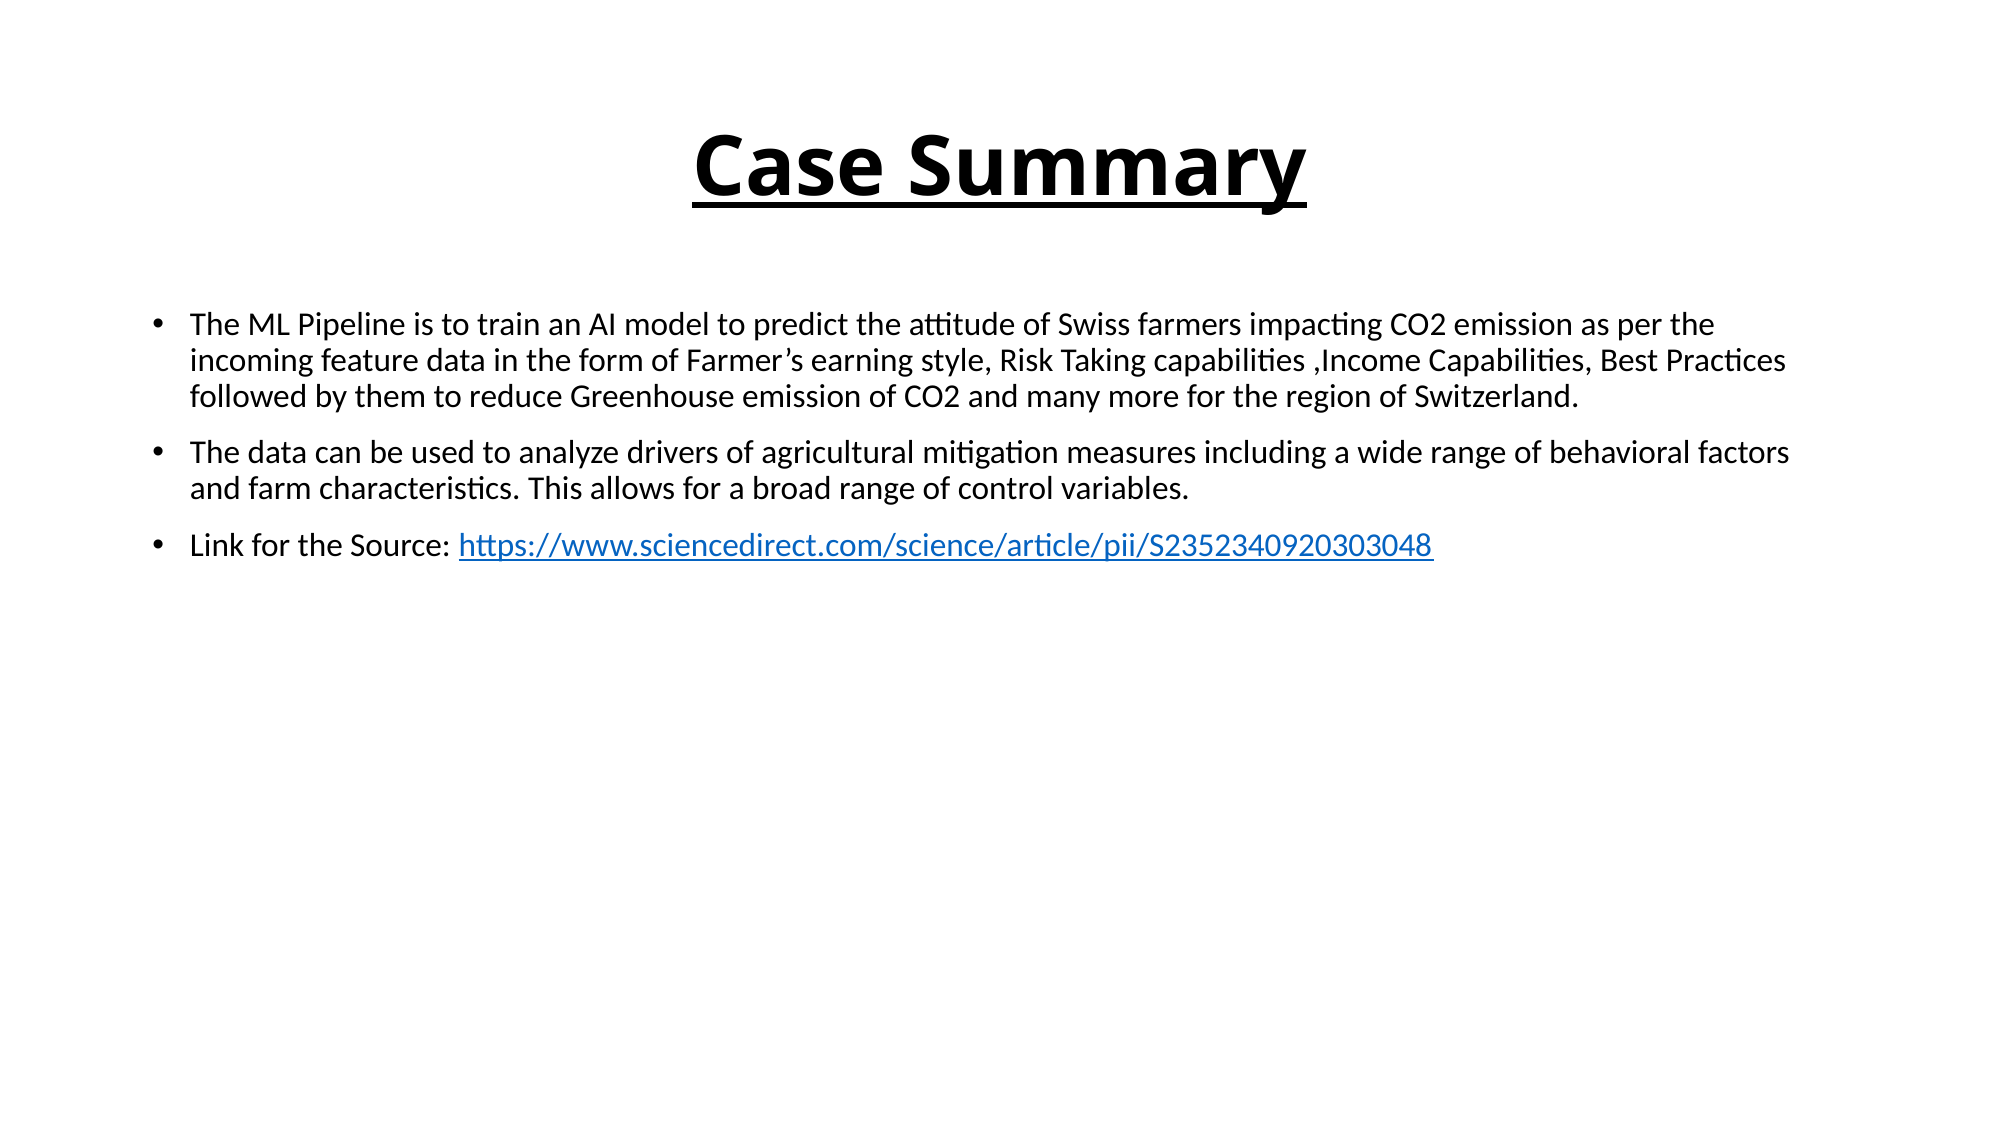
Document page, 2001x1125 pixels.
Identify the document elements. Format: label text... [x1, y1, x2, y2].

list The ML Pipeline is to train an AI model to predict the attitude of Swiss farmers impacting CO2 emission as per the incoming feature data in the form of Farmer’s earning style, Risk Taking capabilities ,Income Capabilities, Best Practices followed by them to reduce Greenhouse emission of CO2 and many more for the region of Switzerland. The data can be used to analyze drivers of agricultural mitigation measures including a wide range of behavioral factors and farm characteristics. This allows for a broad range of control variables. Link for the Source: https://www.sciencedirect.com/science/article/pii/S2352340920303048 [137, 299, 1863, 1014]
title Case Summary [137, 59, 1863, 278]
